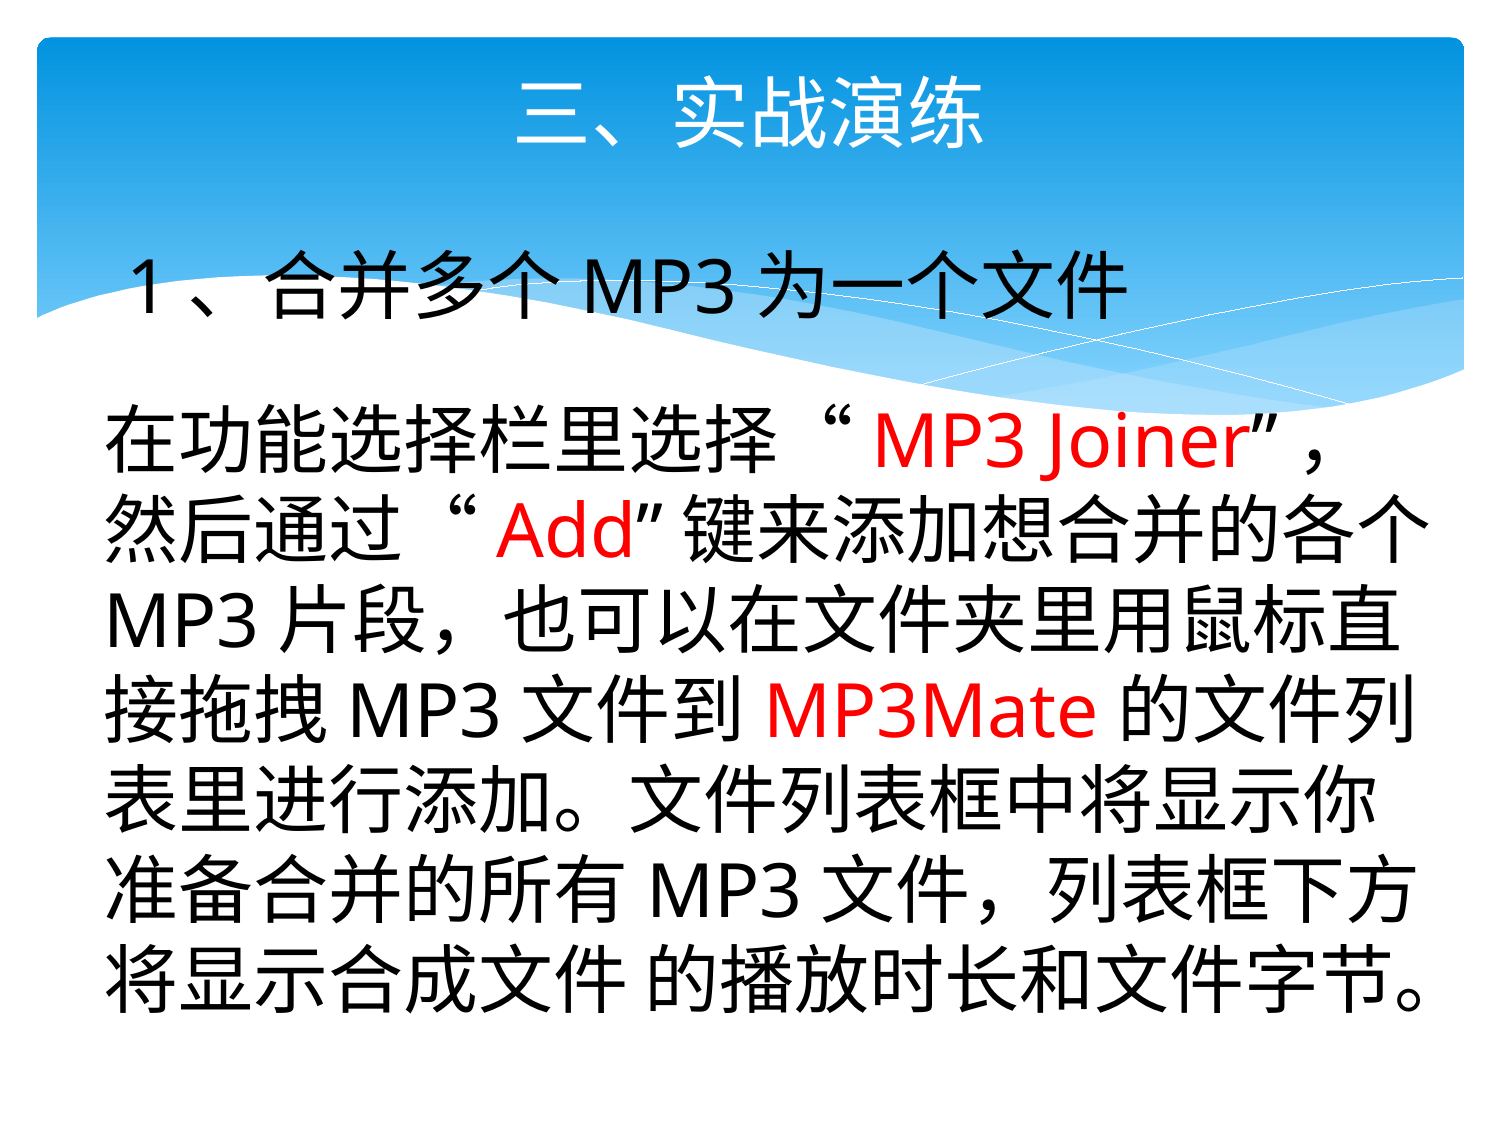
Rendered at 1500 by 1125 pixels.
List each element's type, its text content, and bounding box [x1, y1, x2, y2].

text_box 1、合并多个MP3为一个文件 [112, 231, 1435, 337]
text_box 在功能选择栏里选择“MP3 Joiner”，然后通过“Add”键来添加想合并的各个MP3片段，也可以在文件夹里用鼠标直接拖拽MP3文件到MP3Mate的文件列表里进行添加。文件列表框中将显示你准备合并的所有MP3文件，列表框下方将显示合成文件 的播放时长和文件字节。 [88, 385, 1459, 1030]
title 三、实战演练 [75, 55, 1425, 261]
